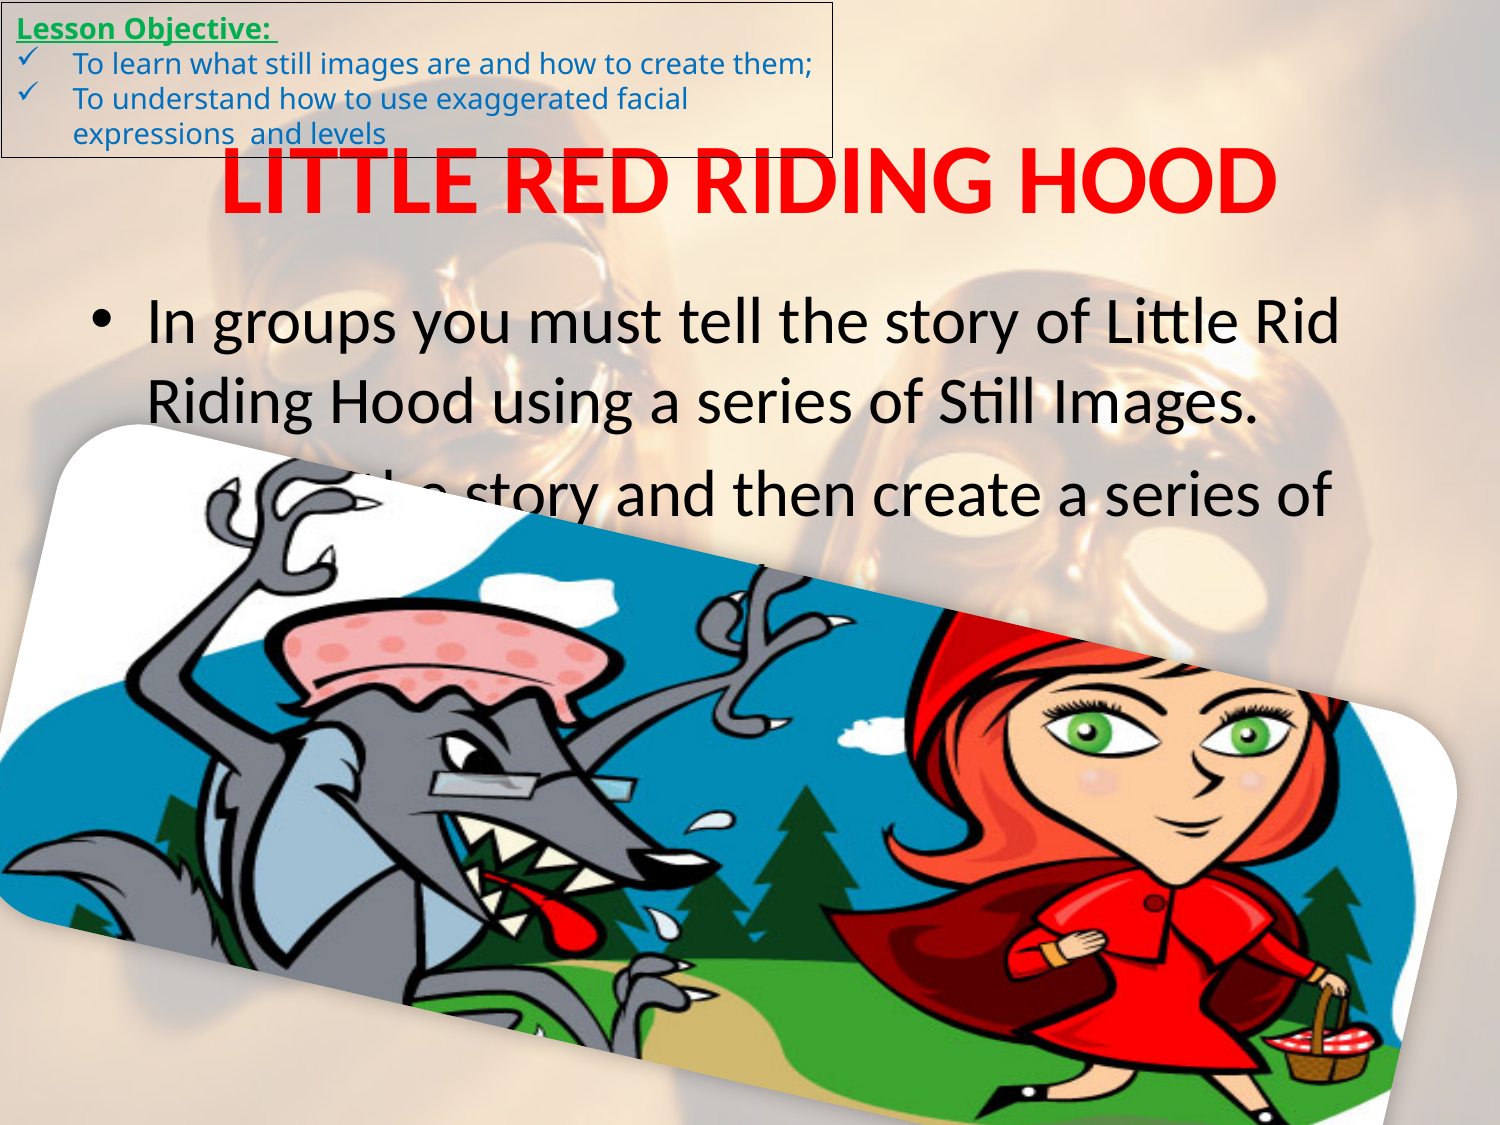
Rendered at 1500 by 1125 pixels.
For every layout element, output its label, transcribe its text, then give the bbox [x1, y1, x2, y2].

picture [0, 424, 1457, 1125]
list In groups you must tell the story of Little Rid Riding Hood using a series of Still Images. Discuss the story and then create a series of images to tell the story. [75, 269, 1425, 560]
text_box Lesson Objective: To learn what still images are and how to create them; To understand how to use exaggerated facial expressions and levels [1, 2, 833, 158]
title LITTLE RED RIDING HOOD [75, 68, 1425, 269]
